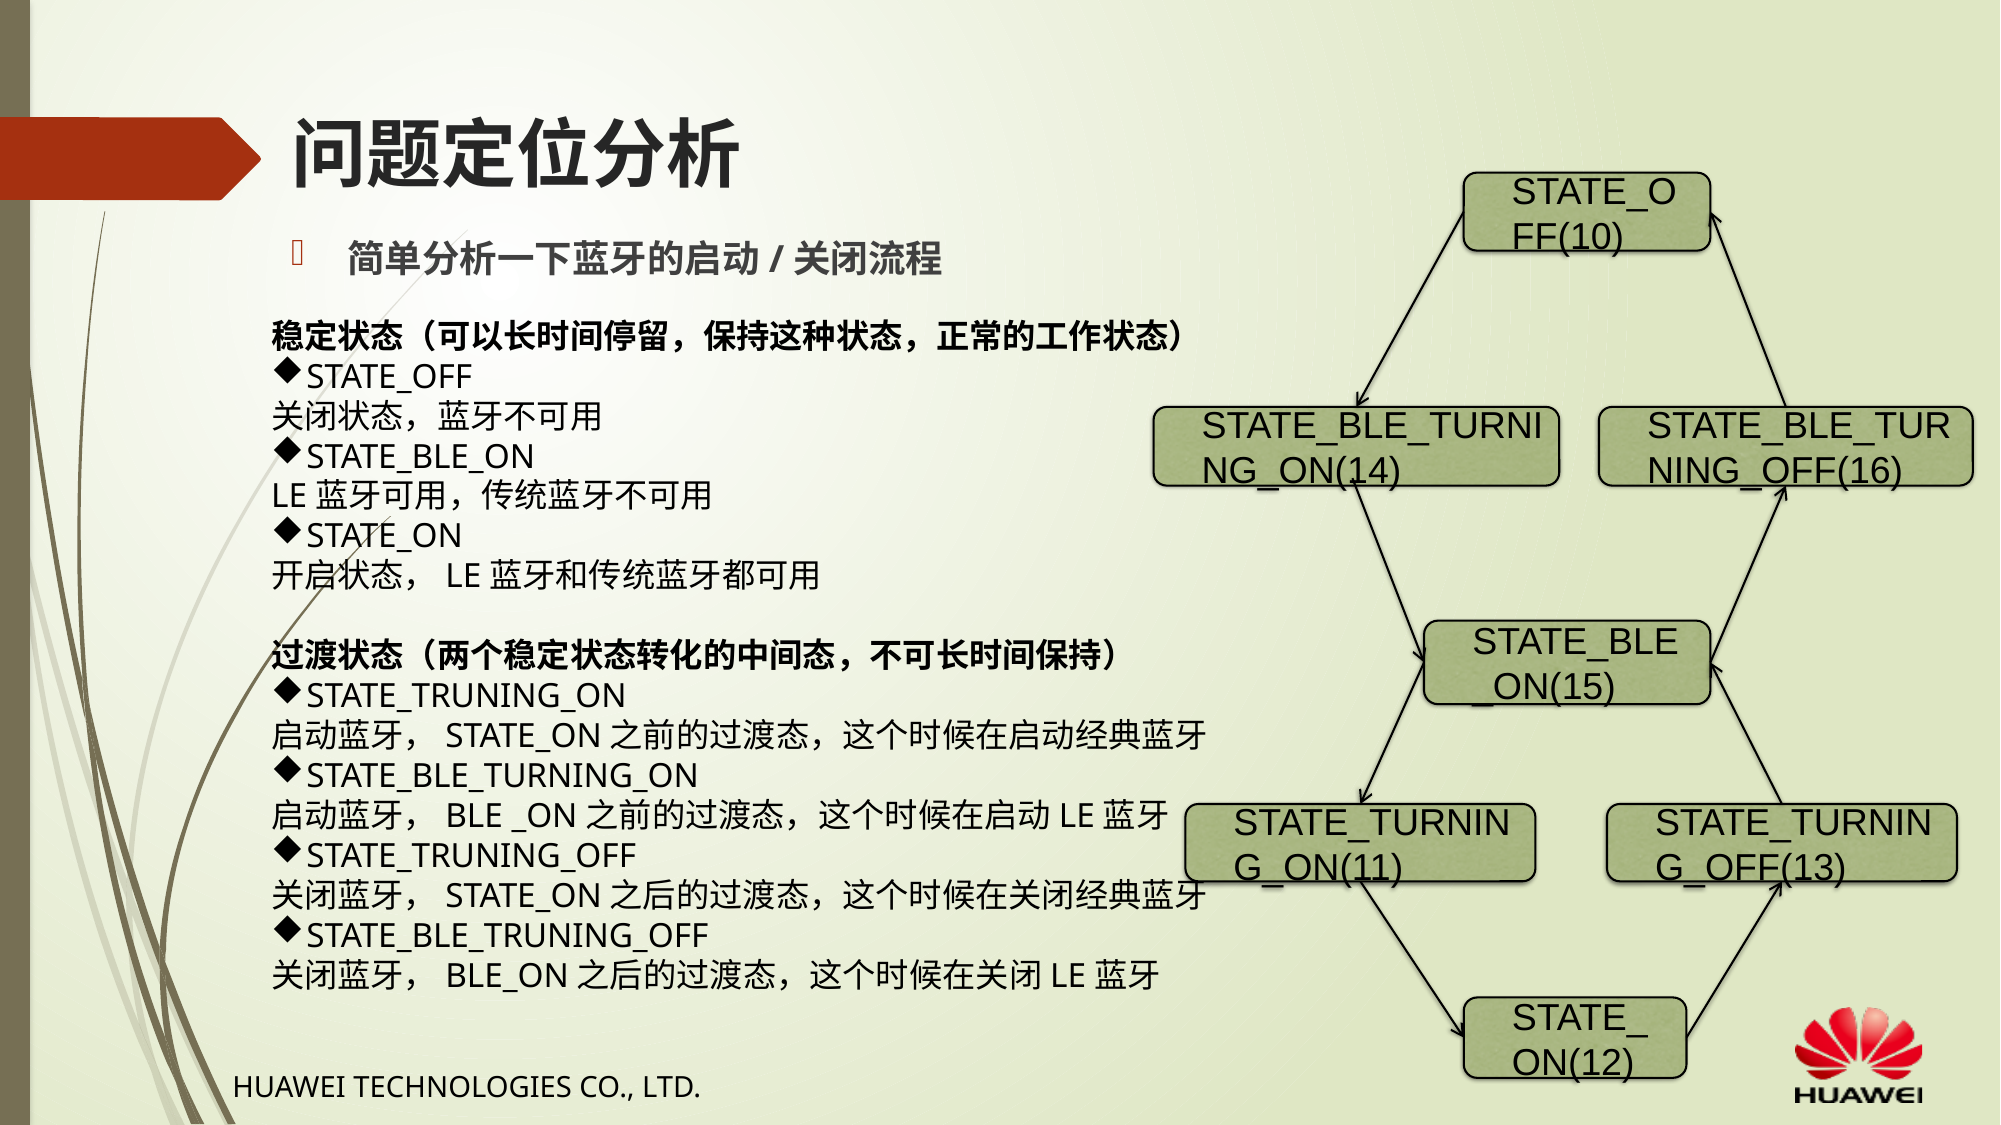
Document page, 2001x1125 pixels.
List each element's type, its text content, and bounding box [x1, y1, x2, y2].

title 问题定位分析 [276, 98, 1357, 227]
picture [1795, 1079, 1923, 1103]
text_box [1153, 172, 1974, 1079]
list 简单分析一下蓝牙的启动/关闭流程 [276, 227, 1148, 307]
text_box 稳定状态（可以长时间停留，保持这种状态，正常的工作状态） STATE_OFF 关闭状态，蓝牙不可用 STATE_BLE_ON LE蓝牙可用，传统蓝牙不可用 STATE_ON 开启状态，LE蓝牙和传统蓝牙都可用 过渡状态（两个稳定状态转化的中间态，不可长时间保持） STATE_TRUNING_ON 启动蓝牙，STATE_ON之前的过渡态，这个时候在启动经典蓝牙 STATE_BLE_TURNING_ON 启动蓝牙，BLE _ON之前的过渡态，这个时候在启动LE蓝牙 STATE_TRUNING_OFF 关闭蓝牙，STATE_ON之后的过渡态，这个时候在关闭经典蓝牙 STATE_BLE_TRUNING_OFF 关闭蓝牙，BLE_ON之后的过渡态，这个时候在关闭LE蓝牙 [256, 307, 1148, 1052]
